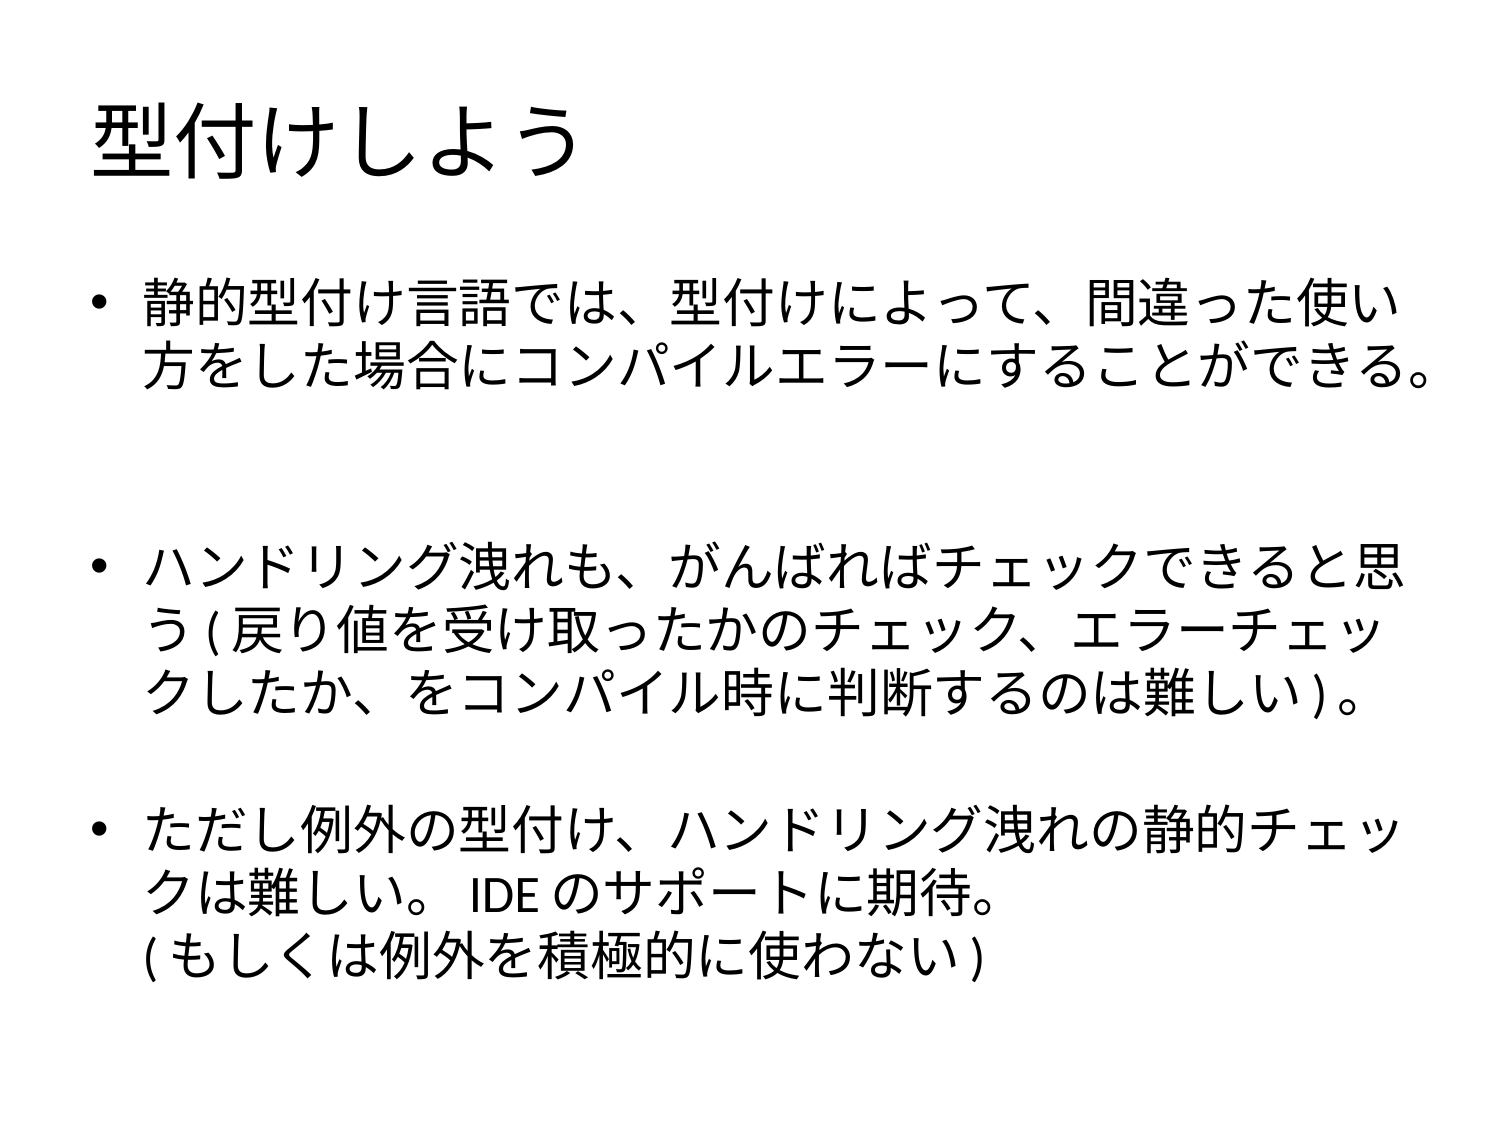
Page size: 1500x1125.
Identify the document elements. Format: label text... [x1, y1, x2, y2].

list 静的型付け言語では、型付けによって、間違った使い方をした場合にコンパイルエラーにすることができる。 ハンドリング洩れも、がんばればチェックできると思う(戻り値を受け取ったかのチェック、エラーチェックしたか、をコンパイル時に判断するのは難しい)。 ただし例外の型付け、ハンドリング洩れの静的チェックは難しい。IDEのサポートに期待。 (もしくは例外を積極的に使わない) [75, 262, 1425, 1005]
title 型付けしよう [75, 45, 1425, 233]
